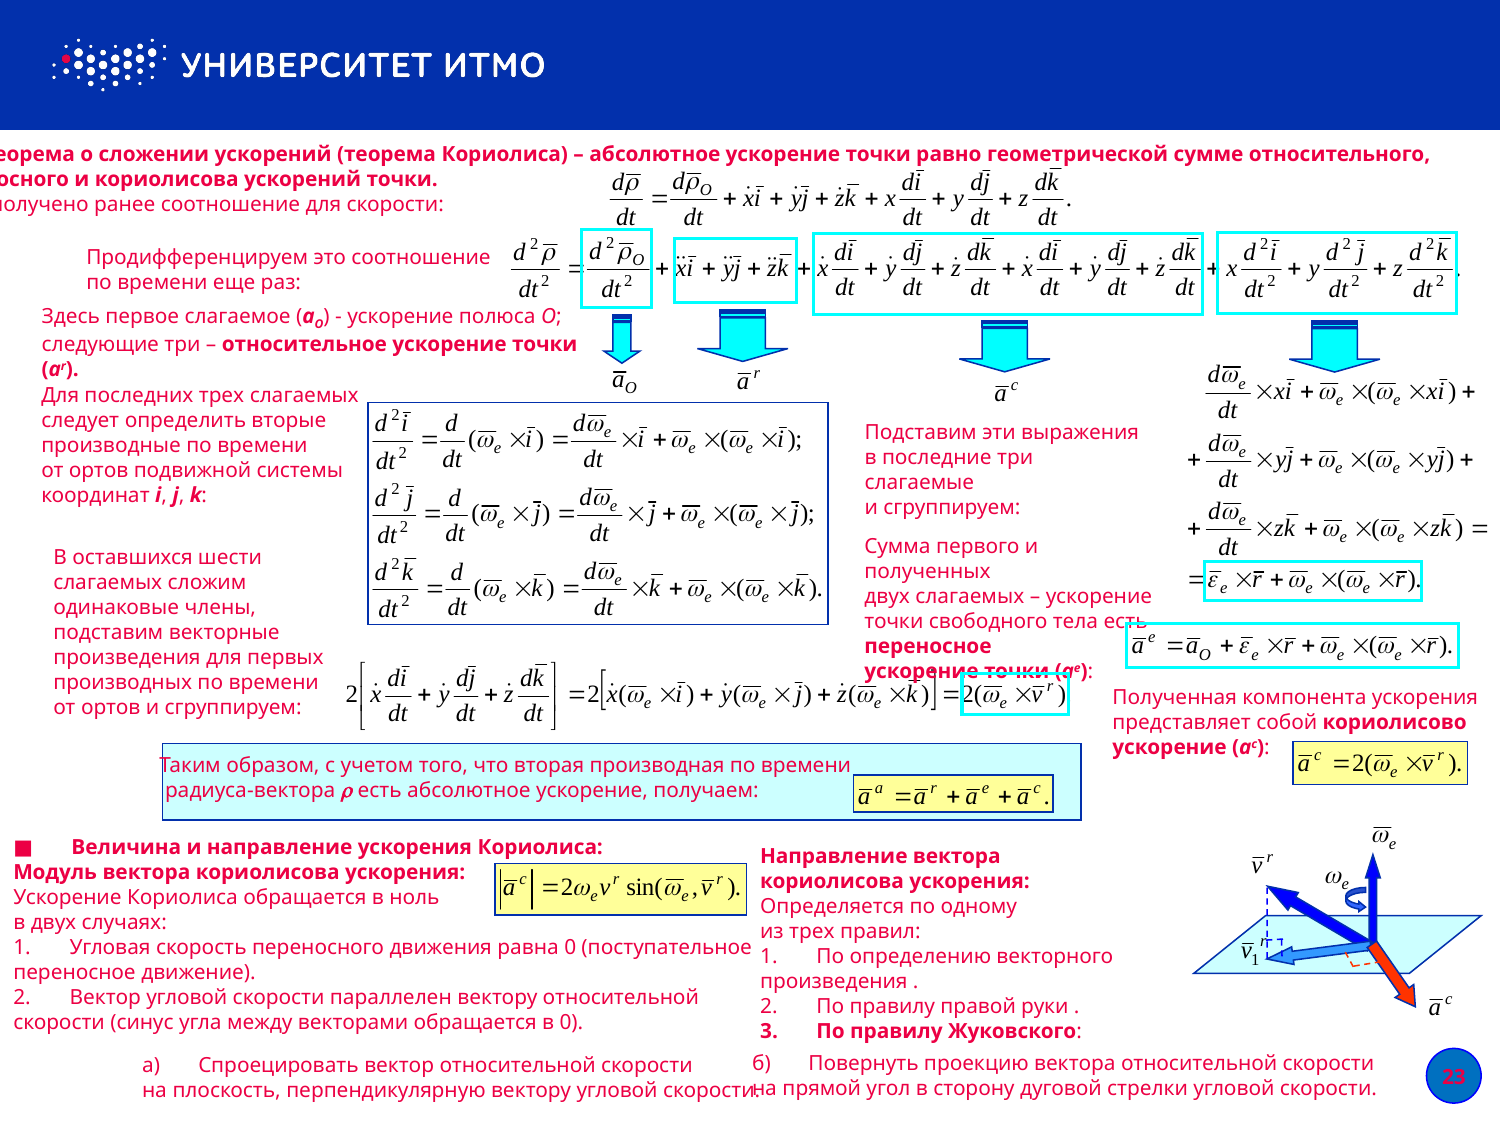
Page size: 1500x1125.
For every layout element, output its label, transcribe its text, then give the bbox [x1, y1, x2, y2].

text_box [341, 656, 1076, 736]
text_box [1424, 985, 1459, 1022]
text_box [368, 402, 828, 625]
text_box [1375, 963, 1384, 974]
text_box Направление вектора кориолисова ускорения: Определяется по одному из трех правил: По определению векторного произведения . По правилу правой руки . По правилу Жуковского: [745, 835, 1158, 1042]
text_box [507, 229, 1464, 304]
text_box ■ Величина и направление ускорения Кориолиса: Модуль вектора кориолисова ускорения: Ускорение Кориолиса обращается в ноль в двух случаях: Угловая скорость переносного движения равна 0 (поступательное переносное движение). Вектор угловой скорости параллелен вектору относительной скорости (синус угла между векторами обращается в 0). [0, 826, 767, 1041]
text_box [1293, 741, 1467, 785]
text_box [609, 322, 640, 360]
text_box В оставшихся шести слагаемых сложим одинаковые члены, подставим векторные произведения для первых производных по времени от ортов и сгруппируем: [38, 536, 349, 726]
text_box [697, 313, 789, 359]
text_box [612, 314, 631, 321]
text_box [1321, 858, 1355, 897]
text_box Для последних трех слагаемых следует определить вторые производные по времени от ортов подвижной системы координат i, j, k: [26, 374, 462, 515]
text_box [1237, 884, 1372, 970]
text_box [1247, 817, 1402, 948]
text_box [959, 328, 1051, 370]
text_box [1193, 942, 1233, 974]
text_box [605, 161, 1075, 228]
text_box Здесь первое слагаемое (aO) - ускорение полюса O; следующие три – относительное ускорение точки (ar). [26, 295, 609, 389]
text_box [162, 743, 1082, 821]
picture [0, 0, 596, 130]
text_box [1311, 328, 1358, 356]
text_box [732, 359, 767, 396]
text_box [608, 362, 642, 401]
text_box [1387, 915, 1482, 974]
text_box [1127, 624, 1458, 667]
text_box Подставим эти выражения в последние три слагаемые и сгруппируем: [849, 411, 1160, 525]
text_box [1311, 320, 1358, 327]
text_box [982, 323, 1028, 327]
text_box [1182, 357, 1488, 600]
text_box б) Повернуть проекцию вектора относительной скорости на прямой угол в сторону дуговой стрелки угловой скорости. [737, 1042, 1500, 1108]
text_box Спроецировать вектор относительной скорости на плоскость, перпендикулярную вектору угловой скорости. [127, 1044, 888, 1109]
text_box Сумма первого и полученных двух слагаемых – ускорение точки свободного тела есть переносное ускорение точки (ae): [849, 525, 1167, 691]
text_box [495, 864, 746, 915]
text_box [990, 372, 1025, 408]
text_box [1376, 955, 1416, 1007]
text_box Продифференцируем это соотношение по времени еще раз: [71, 236, 501, 295]
text_box ■ Теорема о сложении ускорений (теорема Кориолиса) – абсолютное ускорение точки равно геометрической сумме относительного, переносного и кориолисова ускорений точки. Было получено ранее соотношение для скорости: [0, 132, 1445, 223]
text_box Полученная компонента ускорения представляет собой кориолисово ускорение (ac): [1097, 676, 1500, 767]
text_box Таким образом, с учетом того, что вторая производная по времени радиуса-вектора  есть абсолютное ускорение, получаем: [144, 743, 866, 809]
text_box 23 [1426, 1048, 1482, 1104]
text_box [853, 775, 1053, 812]
